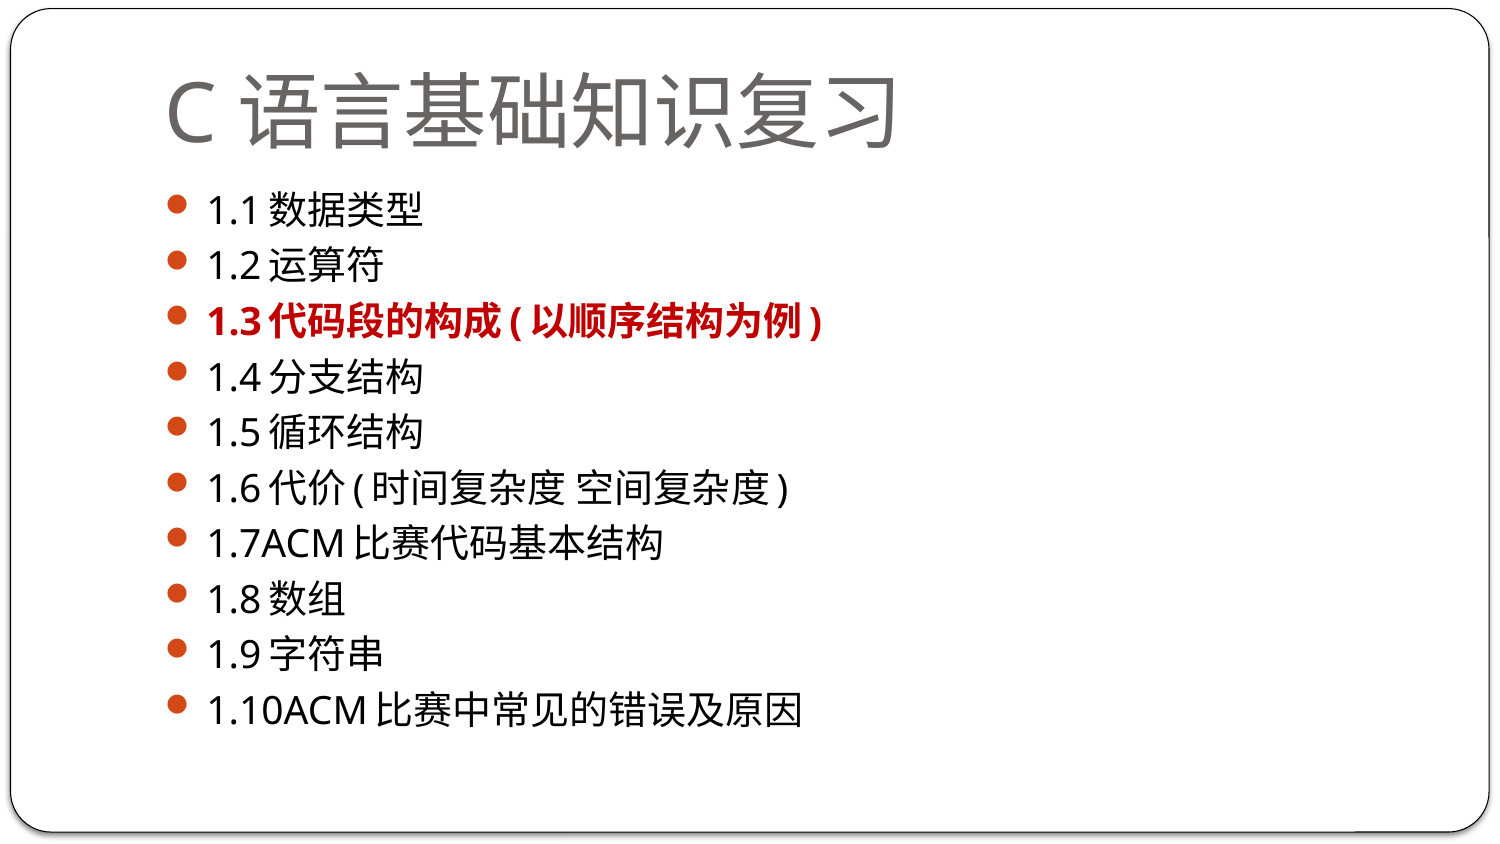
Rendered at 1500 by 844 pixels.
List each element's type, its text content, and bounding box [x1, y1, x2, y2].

list 1.1数据类型 1.2运算符 1.3代码段的构成(以顺序结构为例) 1.4分支结构 1.5循环结构 1.6代价(时间复杂度 空间复杂度) 1.7ACM比赛代码基本结构 1.8数组 1.9字符串 1.10ACM比赛中常见的错误及原因 [150, 178, 1425, 741]
title C语言基础知识复习 [150, 33, 1425, 175]
